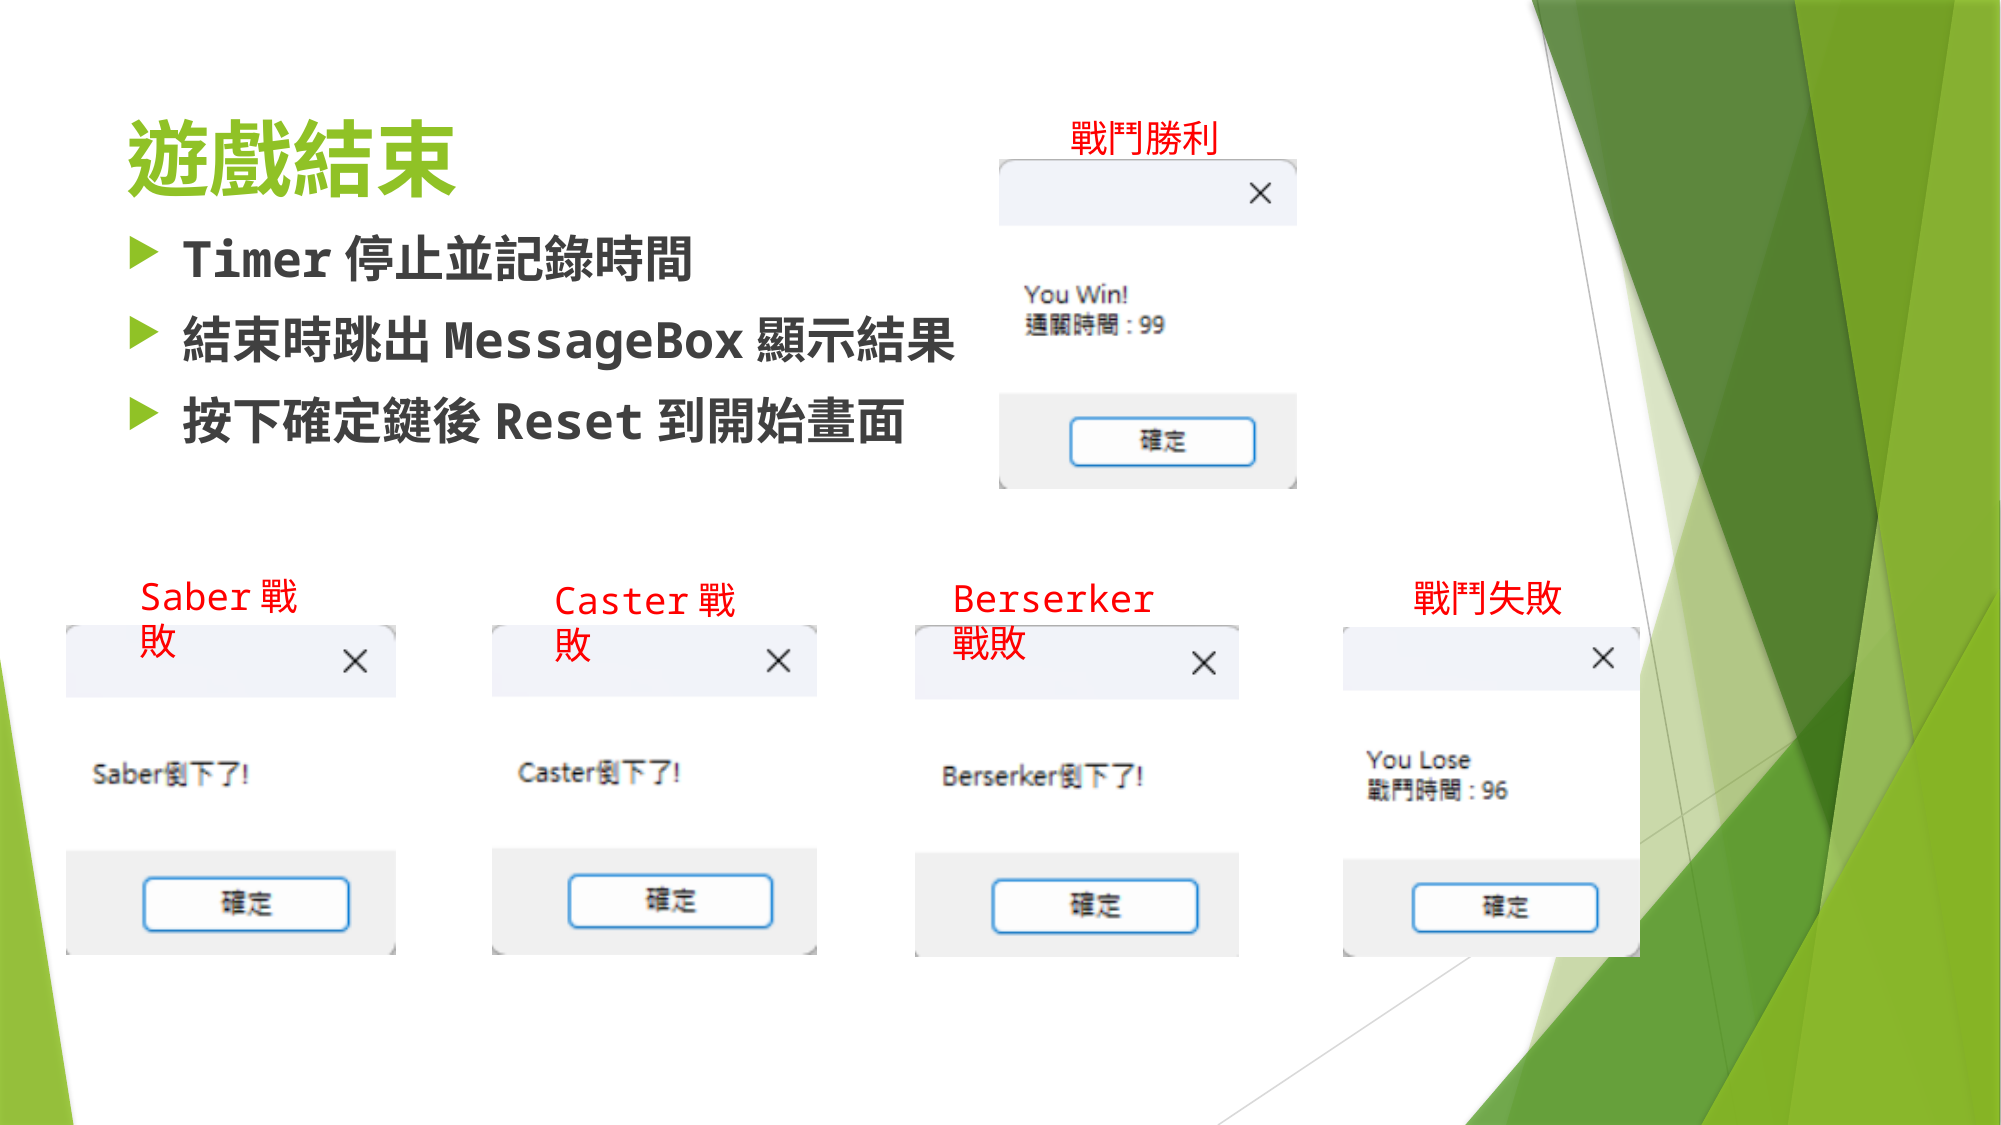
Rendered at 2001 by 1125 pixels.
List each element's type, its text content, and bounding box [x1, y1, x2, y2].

title 遊戲結束 [111, 99, 1522, 219]
picture [492, 625, 817, 956]
picture [65, 625, 396, 956]
picture [914, 625, 1239, 958]
text_box 戰鬥失敗 [1398, 567, 1585, 626]
text_box Berserker戰敗 [937, 567, 1216, 624]
text_box Timer停止並記錄時間 結束時跳出MessageBox顯示結果 按下確定鍵後Reset到開始畫面 [111, 219, 1605, 1032]
text_box 戰鬥勝利 [1055, 107, 1242, 158]
picture [999, 159, 1297, 490]
text_box Caster戰敗 [539, 569, 772, 624]
text_box Saber戰敗 [124, 565, 338, 624]
picture [1342, 627, 1640, 958]
